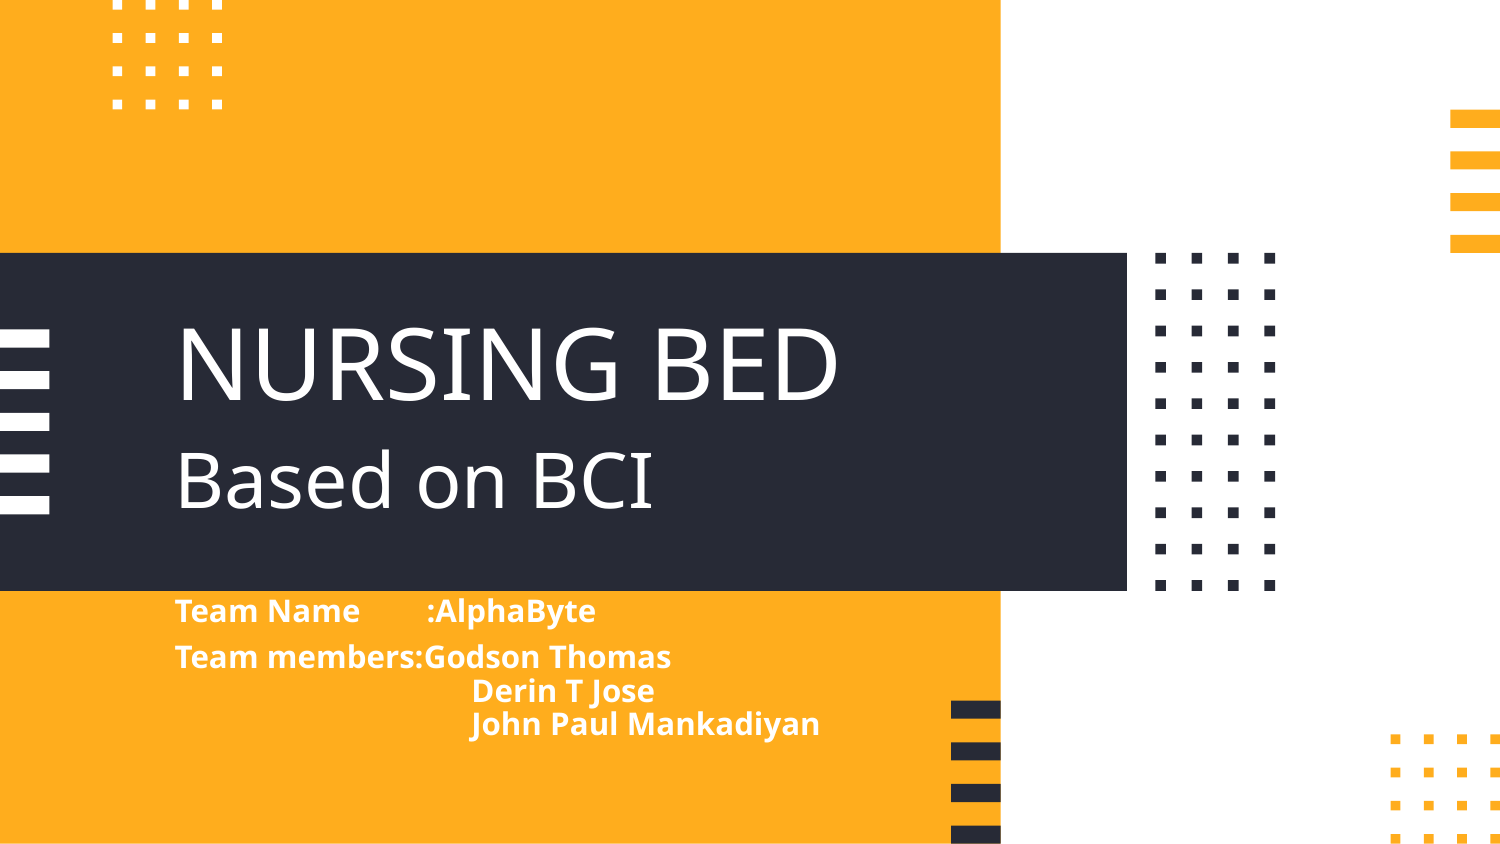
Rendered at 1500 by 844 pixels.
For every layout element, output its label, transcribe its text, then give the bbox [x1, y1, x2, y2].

title NURSING BED [174, 252, 1117, 591]
title Based on BCI [174, 356, 857, 492]
title Team members:Godson Thomas Derin T Jose John Paul Mankadiyan [174, 571, 945, 813]
